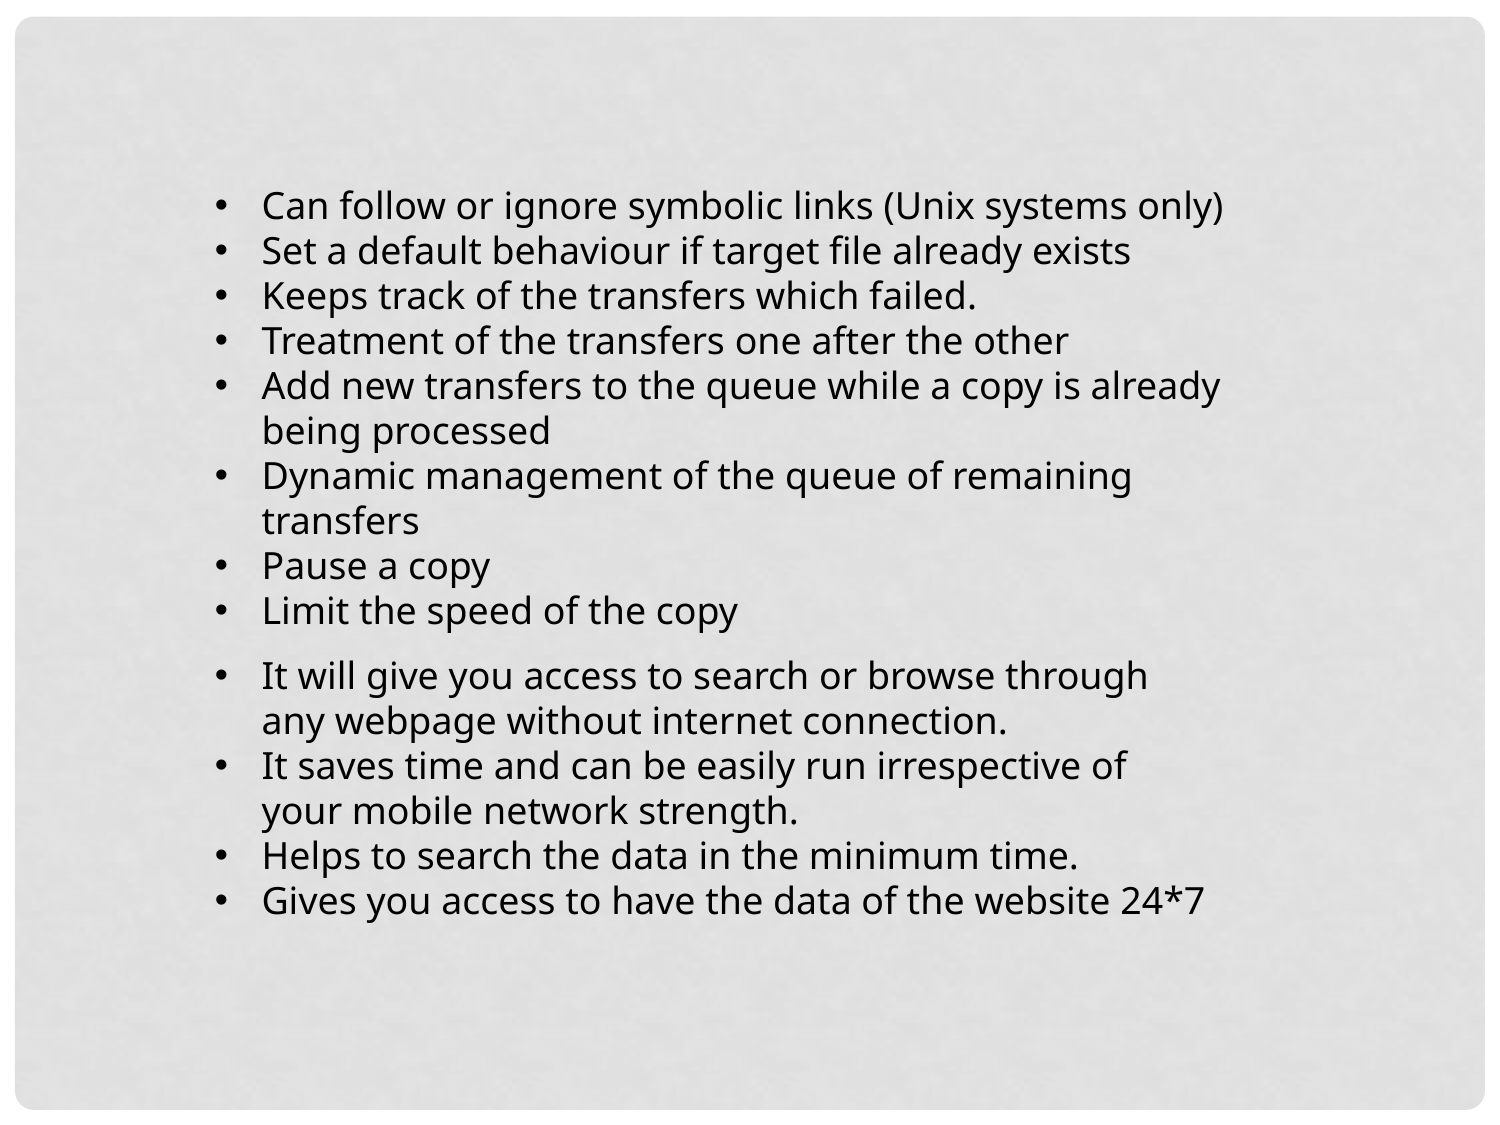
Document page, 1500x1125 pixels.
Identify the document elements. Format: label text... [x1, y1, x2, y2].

text_box It will give you access to search or browse through any webpage without internet connection. It saves time and can be easily run irrespective of your mobile network strength. Helps to search the data in the minimum time. Gives you access to have the data of the website 24*7 [200, 644, 1225, 930]
text_box Can follow or ignore symbolic links (Unix systems only) Set a default behaviour if target file already exists Keeps track of the transfers which failed. Treatment of the transfers one after the other Add new transfers to the queue while a copy is already being processed Dynamic management of the queue of remaining transfers Pause a copy Limit the speed of the copy [200, 174, 1275, 640]
